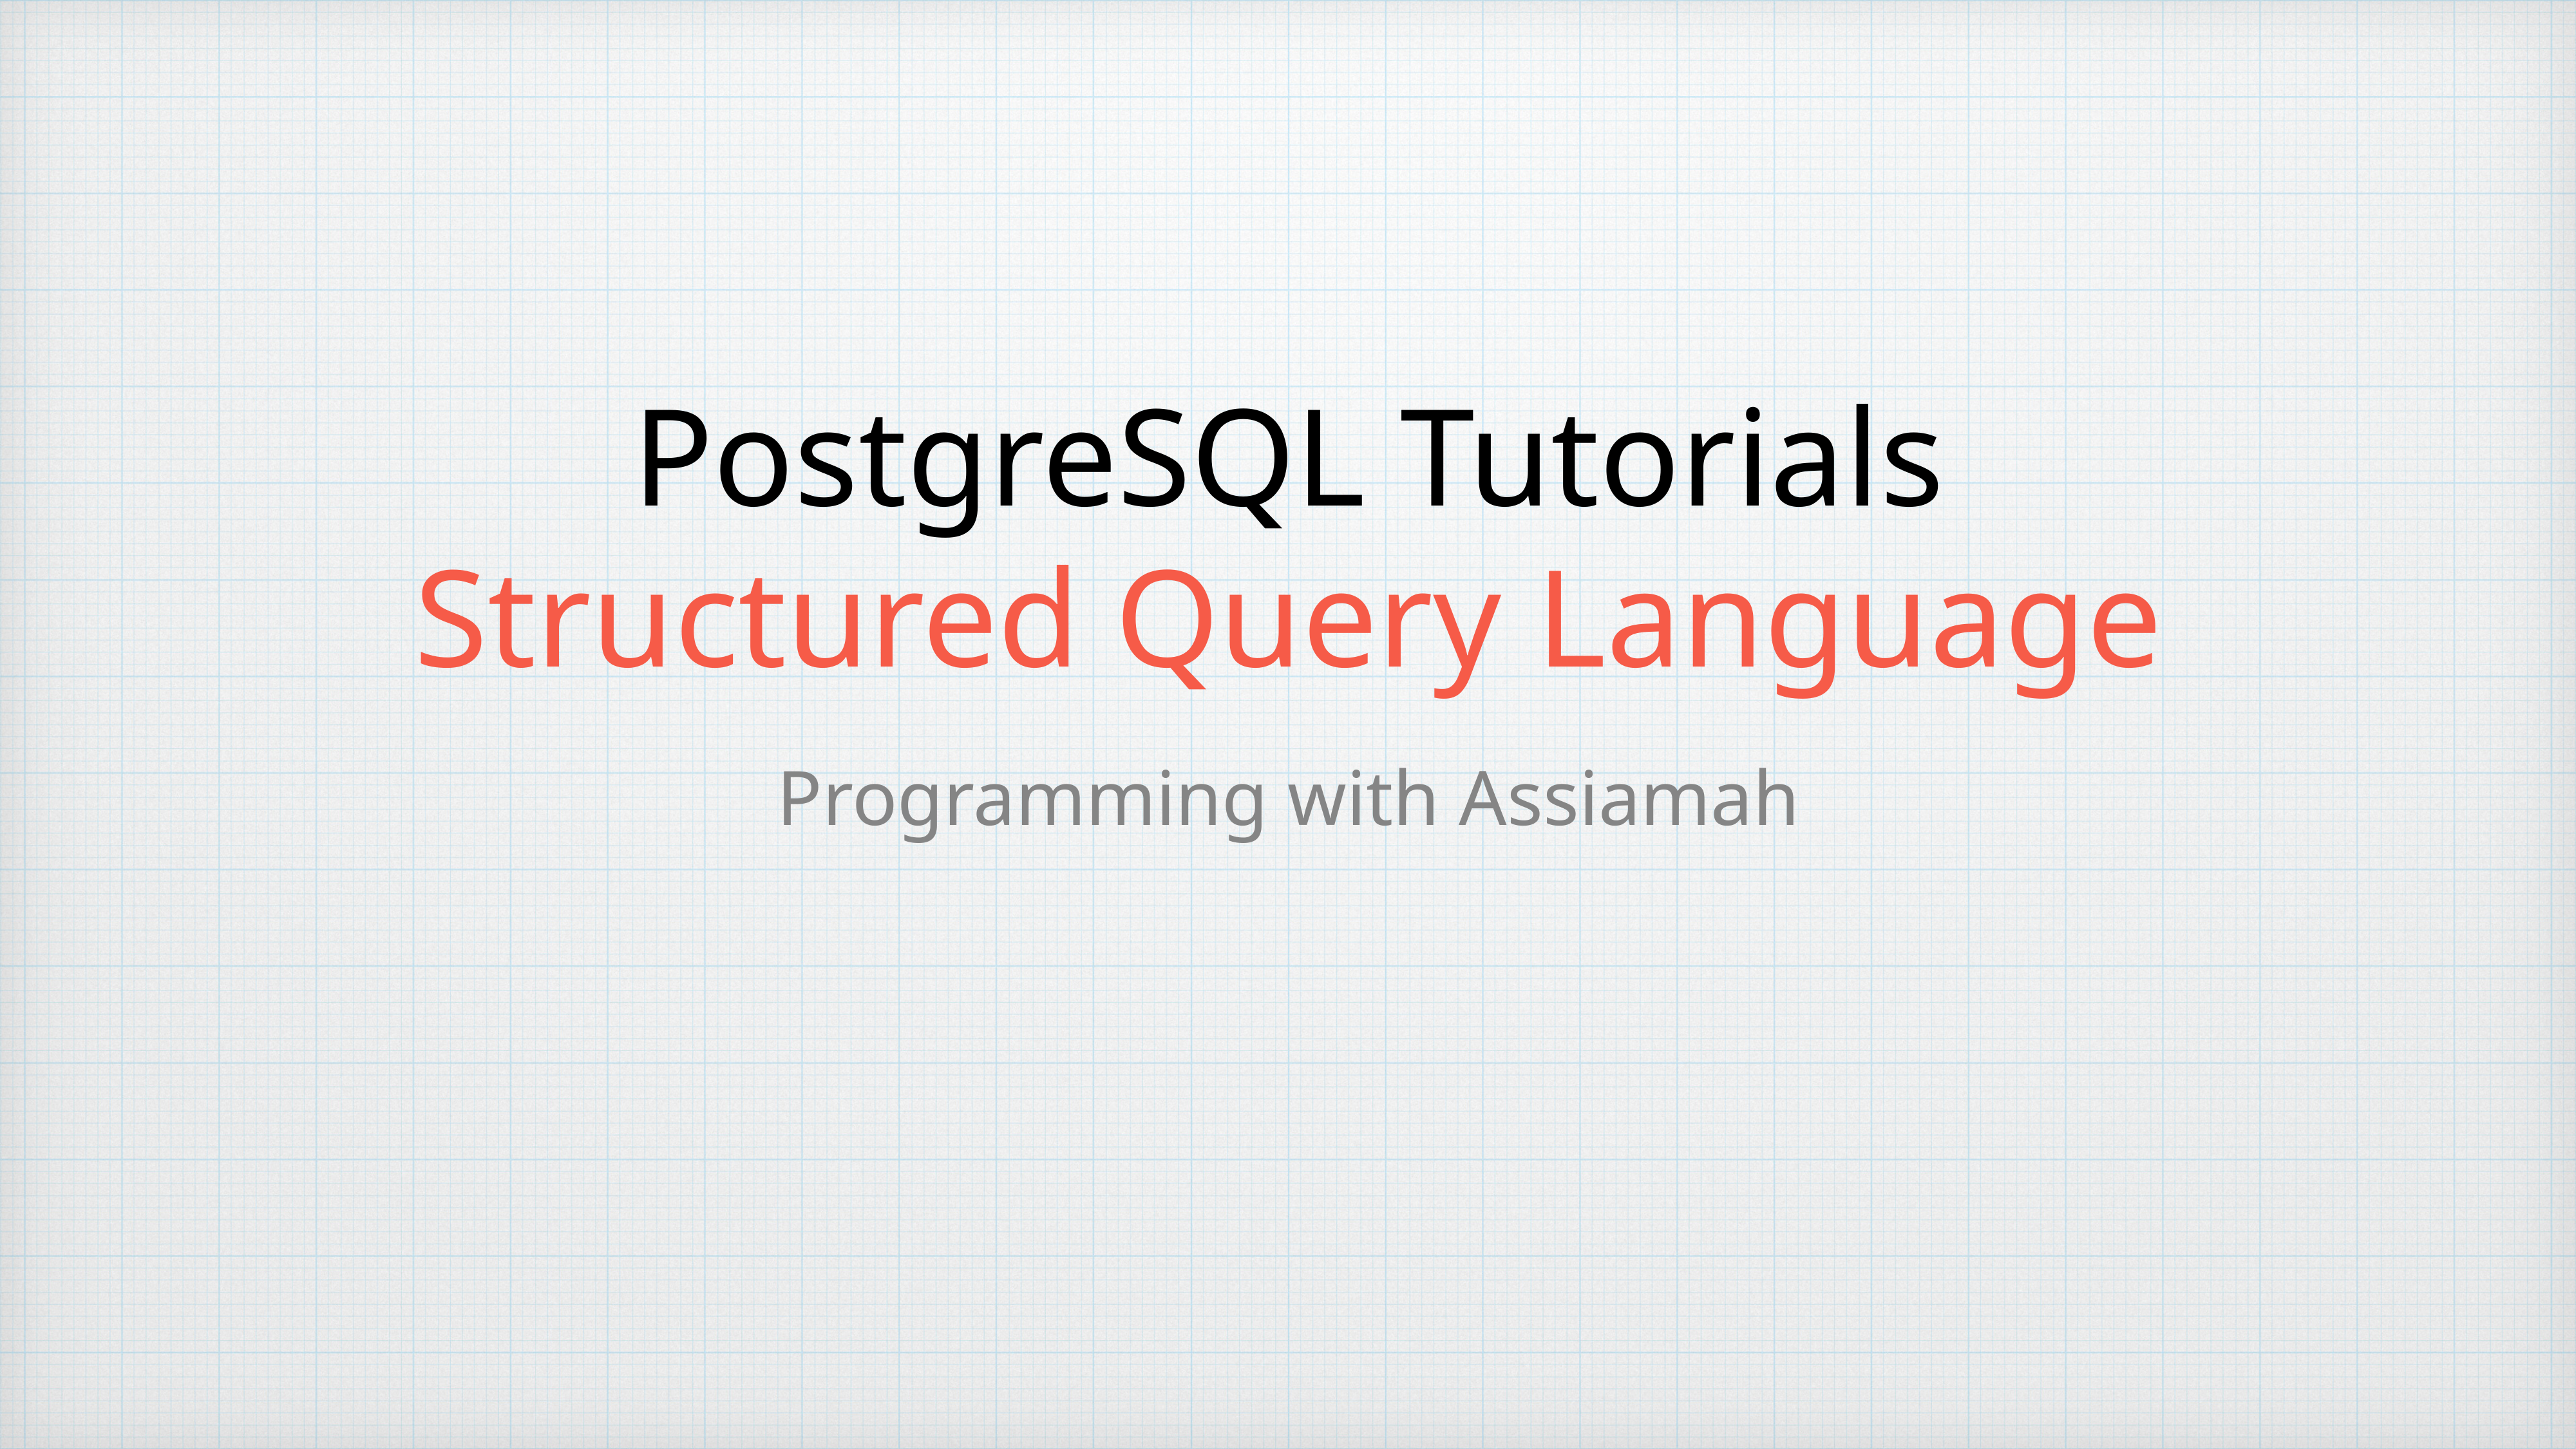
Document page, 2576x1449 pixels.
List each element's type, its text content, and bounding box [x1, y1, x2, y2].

picture [0, 0, 2576, 1449]
title PostgreSQL Tutorials Structured Query Language [252, 284, 2325, 699]
subtitle Programming with Assiamah [252, 744, 2325, 934]
